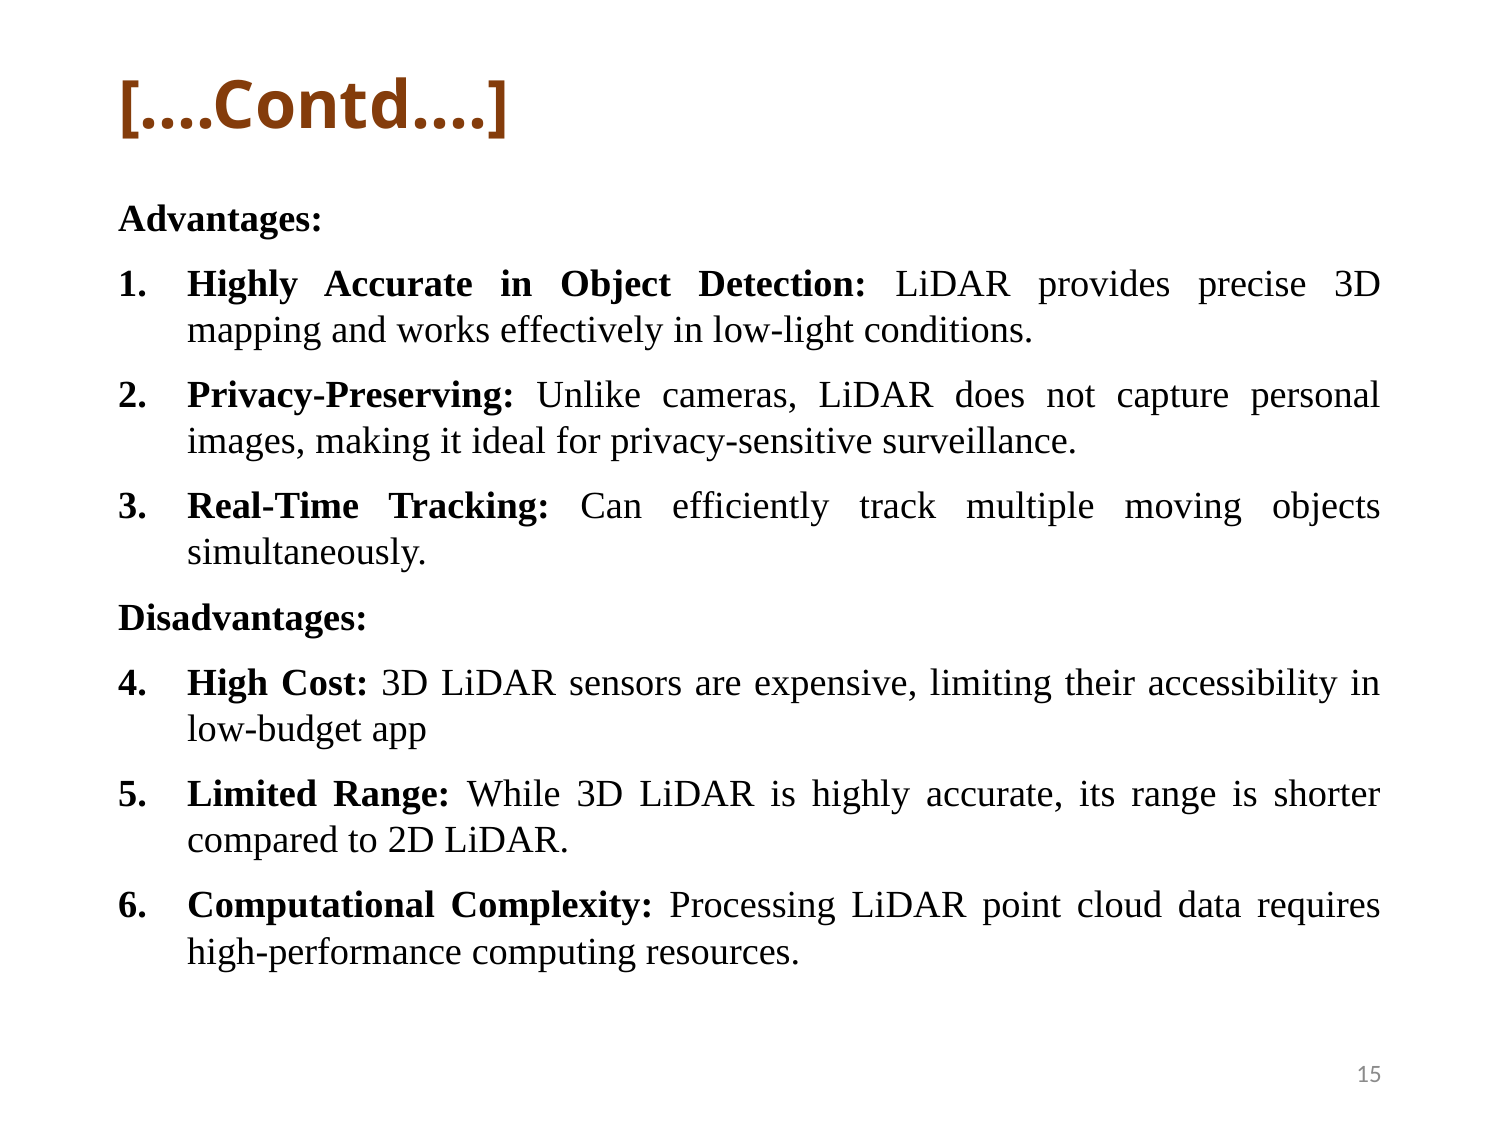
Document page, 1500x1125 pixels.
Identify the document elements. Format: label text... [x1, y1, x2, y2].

list Advantages: Highly Accurate in Object Detection: LiDAR provides precise 3D mapping and works effectively in low-light conditions. Privacy-Preserving: Unlike cameras, LiDAR does not capture personal images, making it ideal for privacy-sensitive surveillance. Real-Time Tracking: Can efficiently track multiple moving objects simultaneously. Disadvantages: High Cost: 3D LiDAR sensors are expensive, limiting their accessibility in low-budget app Limited Range: While 3D LiDAR is highly accurate, its range is shorter compared to 2D LiDAR. Computational Complexity: Processing LiDAR point cloud data requires high-performance computing resources. [103, 185, 1397, 986]
title [….Contd….] [103, 30, 1397, 184]
slide_number 15 [1059, 1042, 1397, 1103]
